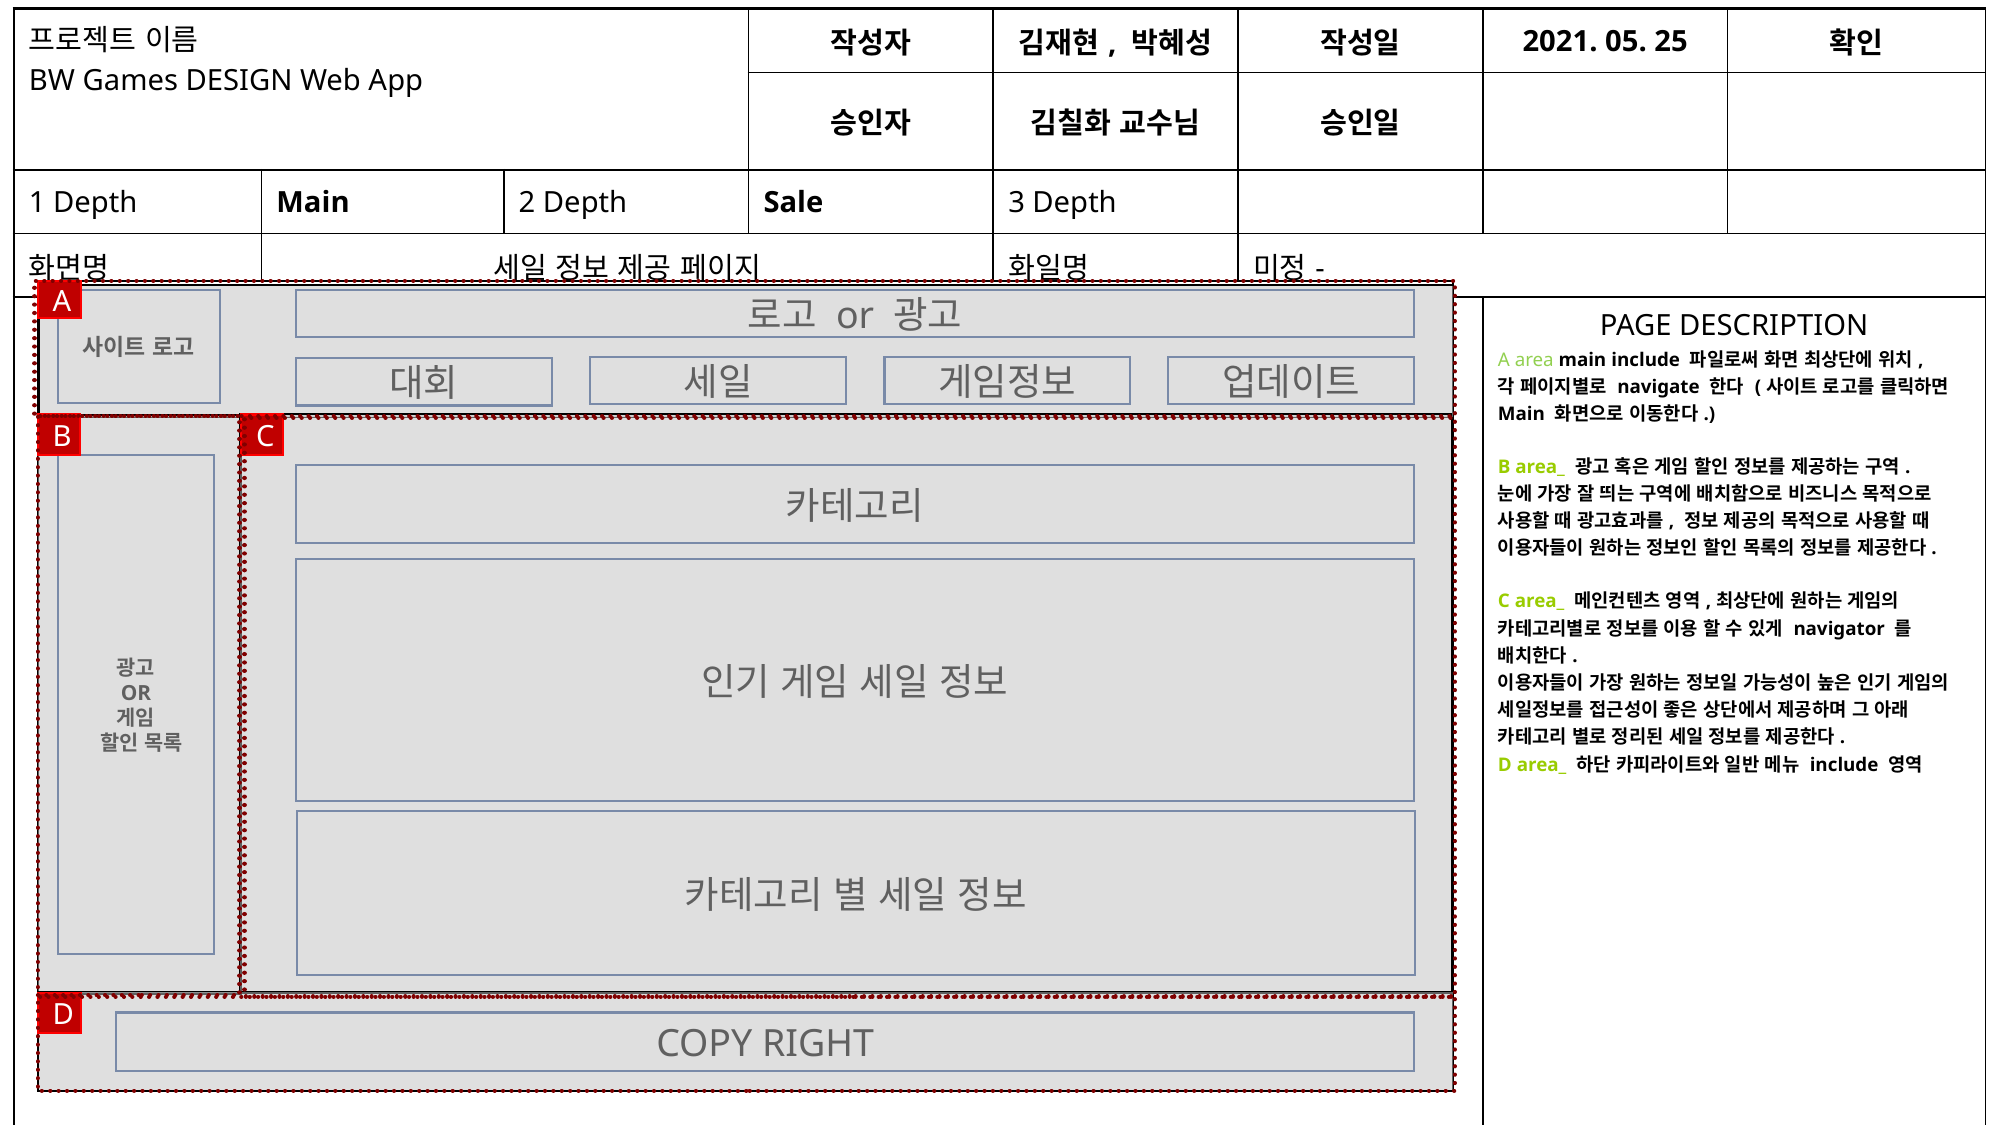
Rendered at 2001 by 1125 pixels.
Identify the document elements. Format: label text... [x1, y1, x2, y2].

table_header 확인 [1728, 10, 1985, 72]
table_cell Main [262, 171, 503, 233]
text_box [37, 415, 240, 996]
table_cell [1239, 171, 1482, 233]
table_cell 김칠화 교수님 [994, 73, 1237, 169]
text_box [244, 417, 1455, 996]
table_cell 미정- [1239, 234, 1985, 296]
table_header 2021. 05. 25 [1484, 10, 1727, 72]
text_box C [240, 417, 244, 456]
table_cell 화면명 [15, 234, 261, 296]
table_cell Sale [749, 171, 992, 233]
table_cell 화일명 [994, 234, 1237, 280]
table_cell [1728, 73, 1985, 169]
table_cell 승인자 [749, 73, 992, 169]
table_header 프로젝트 이름 BW Games DESIGN Web App [15, 10, 748, 169]
table_cell [1484, 73, 1727, 169]
text_box [34, 280, 1455, 417]
table_cell PAGE DESCRIPTION A area main include 파일로써 화면 최상단에 위치, 각 페이지별로 navigate 한다 (사이트 로고를 클릭하면 Main 화면으로 이동한다.) B area_ 광고 혹은 게임 할인 정보를 제공하는 구역. 눈에 가장 잘 띄는 구역에 배치함으로 비즈니스 목적으로 사용할 때 광고효과를, 정보 제공의 목적으로 사용할 때 이용자들이 원하는 정보인 할인 목록의 정보를 제공한다. C area_ 메인컨텐츠 영역,최상단에 원하는 게임의 카테고리별로 정보를 이용 할 수 있게 navigator 를 배치한다. 이용자들이 가장 원하는 정보일 가능성이 높은 인기 게임의 세일정보를 접근성이 좋은 상단에서 제공하며 그 아래 카테고리 별로 정리된 세일 정보를 제공한다. D area_ 하단 카피라이트와 일반 메뉴 include 영역 [1484, 298, 1985, 1125]
table_header 김재현, 박혜성 [994, 10, 1237, 72]
table_cell [1484, 171, 1727, 233]
table_cell 승인일 [1239, 73, 1482, 169]
table_cell 2 Depth [505, 171, 748, 233]
table_cell [15, 298, 1482, 1125]
text_box [240, 456, 244, 991]
table_header 작성자 [749, 10, 992, 72]
table_cell 3 Depth [994, 171, 1237, 233]
table_cell 1 Depth [15, 171, 261, 233]
table_cell 세일 정보 제공 페이지 [262, 234, 992, 280]
table_cell [1728, 171, 1985, 233]
table_header 작성일 [1239, 10, 1482, 72]
text_box [37, 996, 1455, 1091]
